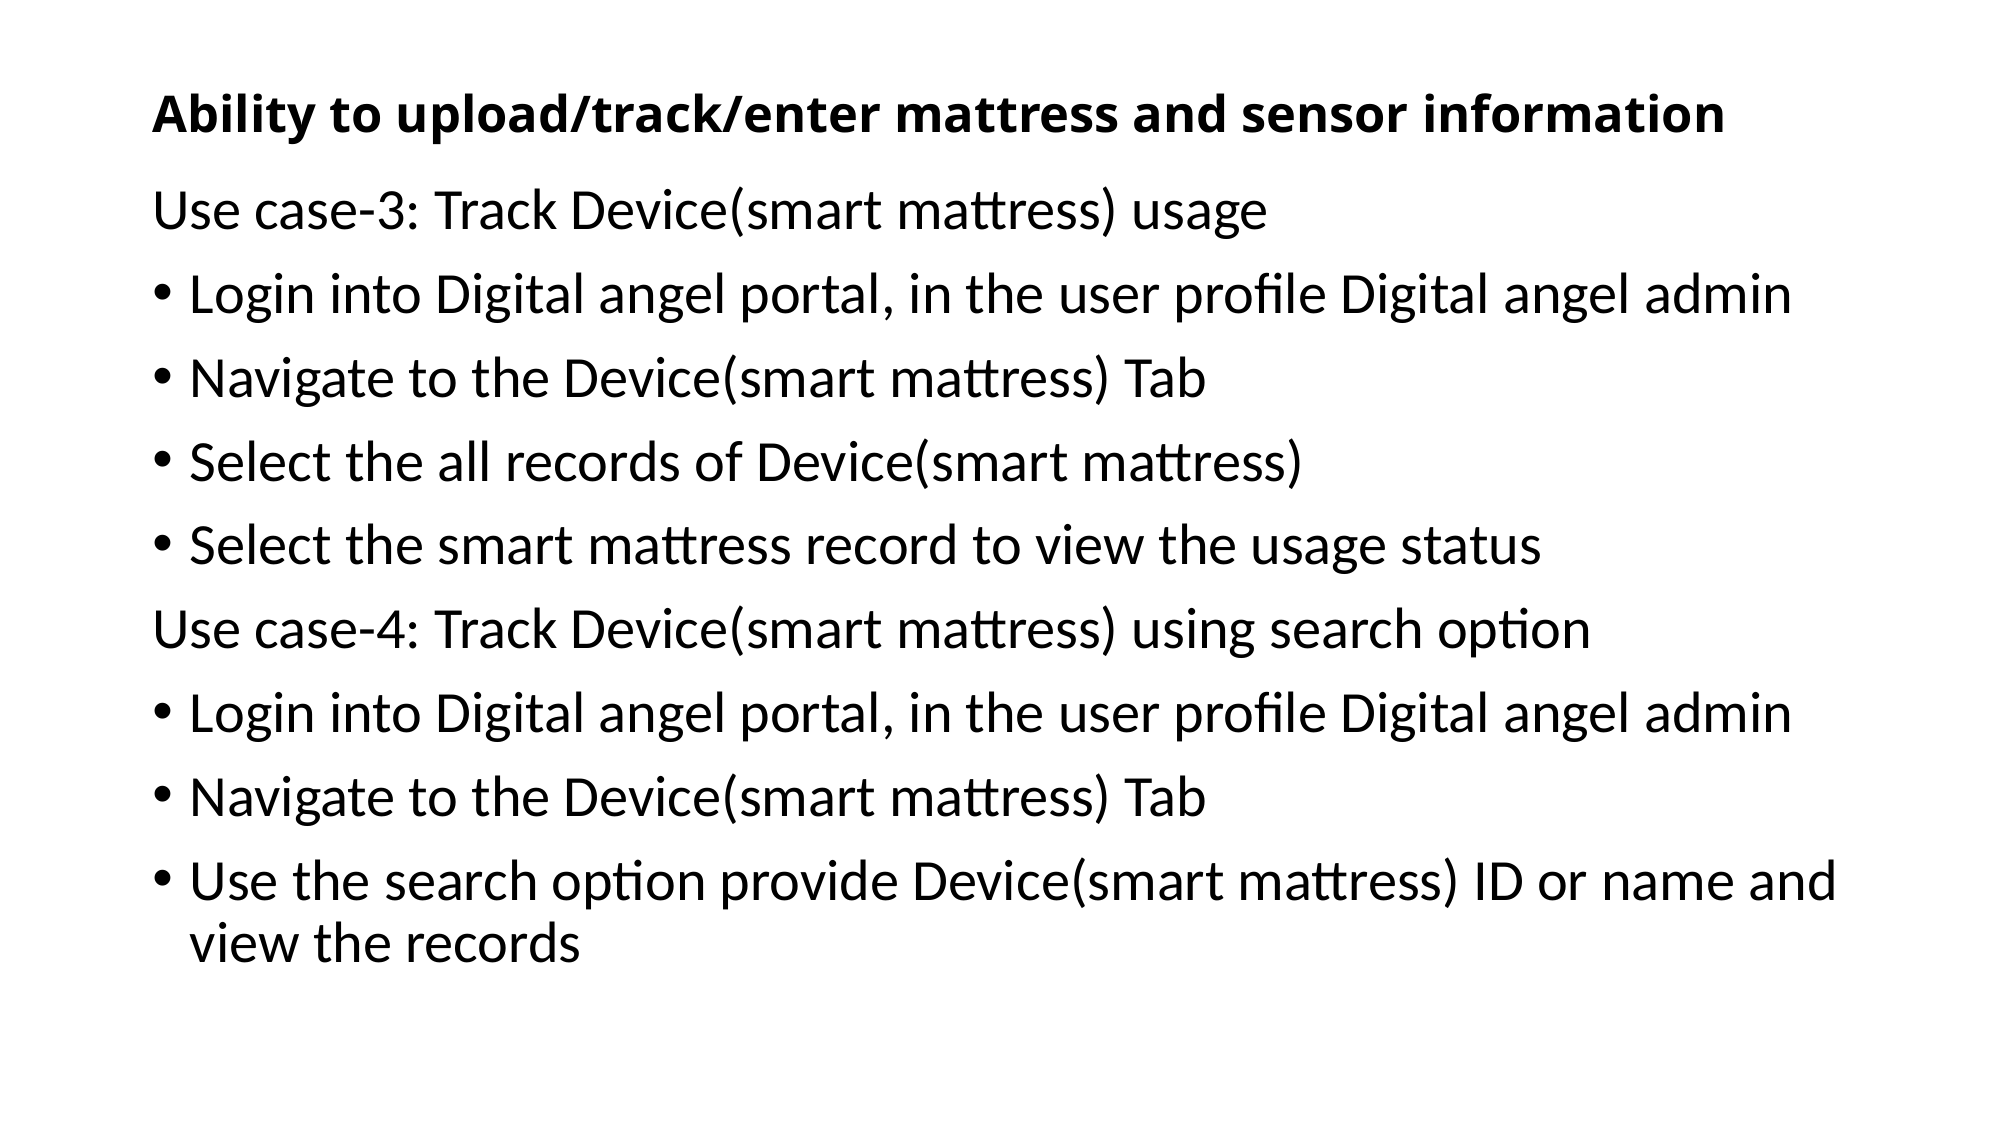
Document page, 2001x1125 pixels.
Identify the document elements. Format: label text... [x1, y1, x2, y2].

list Use case-3: Track Device(smart mattress) usage Login into Digital angel portal, in the user profile Digital angel admin Navigate to the Device(smart mattress) Tab Select the all records of Device(smart mattress) Select the smart mattress record to view the usage status Use case-4: Track Device(smart mattress) using search option Login into Digital angel portal, in the user profile Digital angel admin Navigate to the Device(smart mattress) Tab Use the search option provide Device(smart mattress) ID or name and view the records [137, 171, 1863, 1014]
title Ability to upload/track/enter mattress and sensor information [137, 59, 1863, 171]
